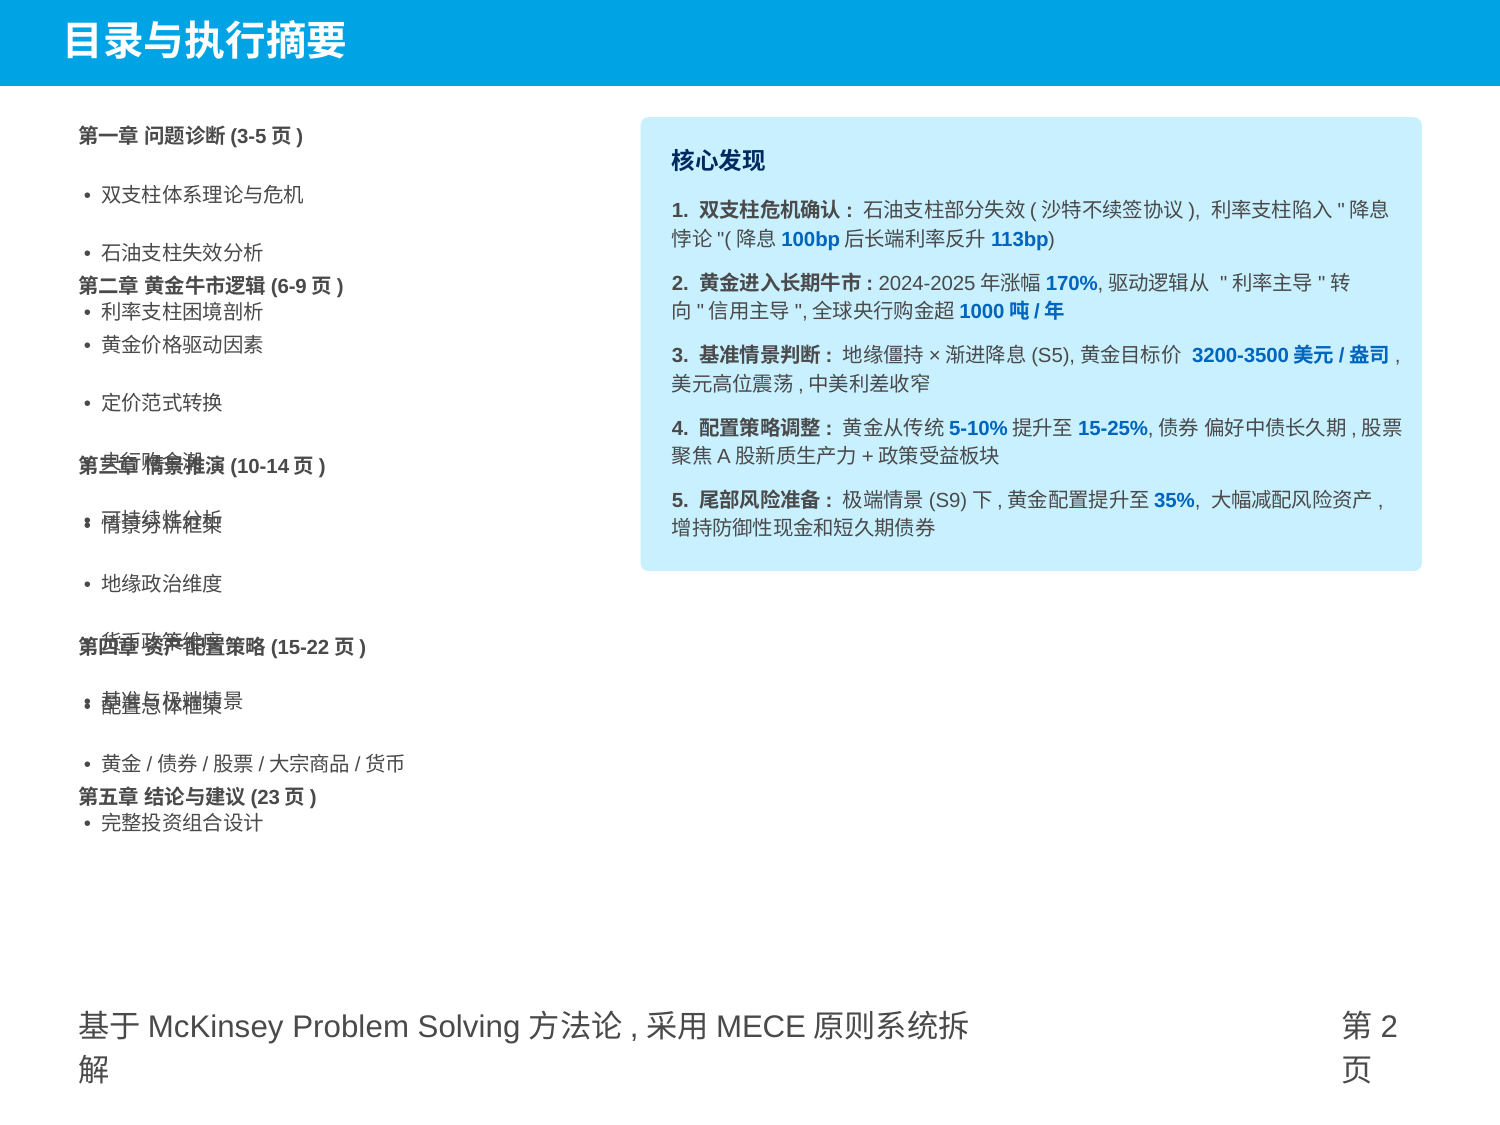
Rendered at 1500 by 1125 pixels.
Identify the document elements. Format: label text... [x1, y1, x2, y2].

text_box 第2页 [1341, 999, 1424, 1044]
text_box 第五章 结论与建议(23页) [78, 778, 604, 809]
text_box 2. 黄金进入长期牛市: 2024-2025年涨幅170%,驱动逻辑从 "利率主导"转向"信用主导",全球央行购金超1000吨/年 [671, 265, 1405, 323]
text_box 1. 双支柱危机确认: 石油支柱部分失效(沙特不续签协议), 利率支柱陷入"降息悖论"(降息100bp后长端利率反升113bp) [671, 193, 1405, 250]
text_box 3. 基准情景判断: 地缘僵持×渐进降息(S5),黄金目标价 3200-3500美元/盎司,美元高位震荡,中美利差收窄 [671, 338, 1405, 395]
text_box 核心发现 [671, 148, 1295, 175]
text_box 目录与执行摘要 [62, 23, 1053, 64]
text_box 第一章 问题诊断(3-5页) • 双支柱体系理论与危机 • 石油支柱失效分析 • 利率支柱困境剖析 [78, 117, 604, 239]
text_box 第二章 黄金牛市逻辑(6-9页) • 黄金价格驱动因素 • 定价范式转换 • 央行购金潮 • 可持续性分析 [78, 267, 604, 420]
text_box 4. 配置策略调整: 黄金从传统5-10%提升至15-25%,债券 偏好中债长久期,股票聚焦A股新质生产力+政策受益板块 [671, 410, 1405, 468]
text_box [640, 117, 1422, 572]
text_box [0, 0, 1500, 86]
text_box 第四章 资产配置策略(15-22页) • 配置总体框架 • 黄金/债券/股票/大宗商品/货币 • 完整投资组合设计 [78, 628, 604, 750]
text_box 基于McKinsey Problem Solving方法论,采用MECE原则系统拆解 [78, 999, 973, 1044]
text_box 第三章 情景推演(10-14页) • 情景分析框架 • 地缘政治维度 • 货币政策维度 • 基准与极端情景 [78, 447, 604, 600]
text_box 5. 尾部风险准备: 极端情景(S9)下,黄金配置提升至35%, 大幅减配风险资产,增持防御性现金和短久期债券 [671, 483, 1405, 540]
